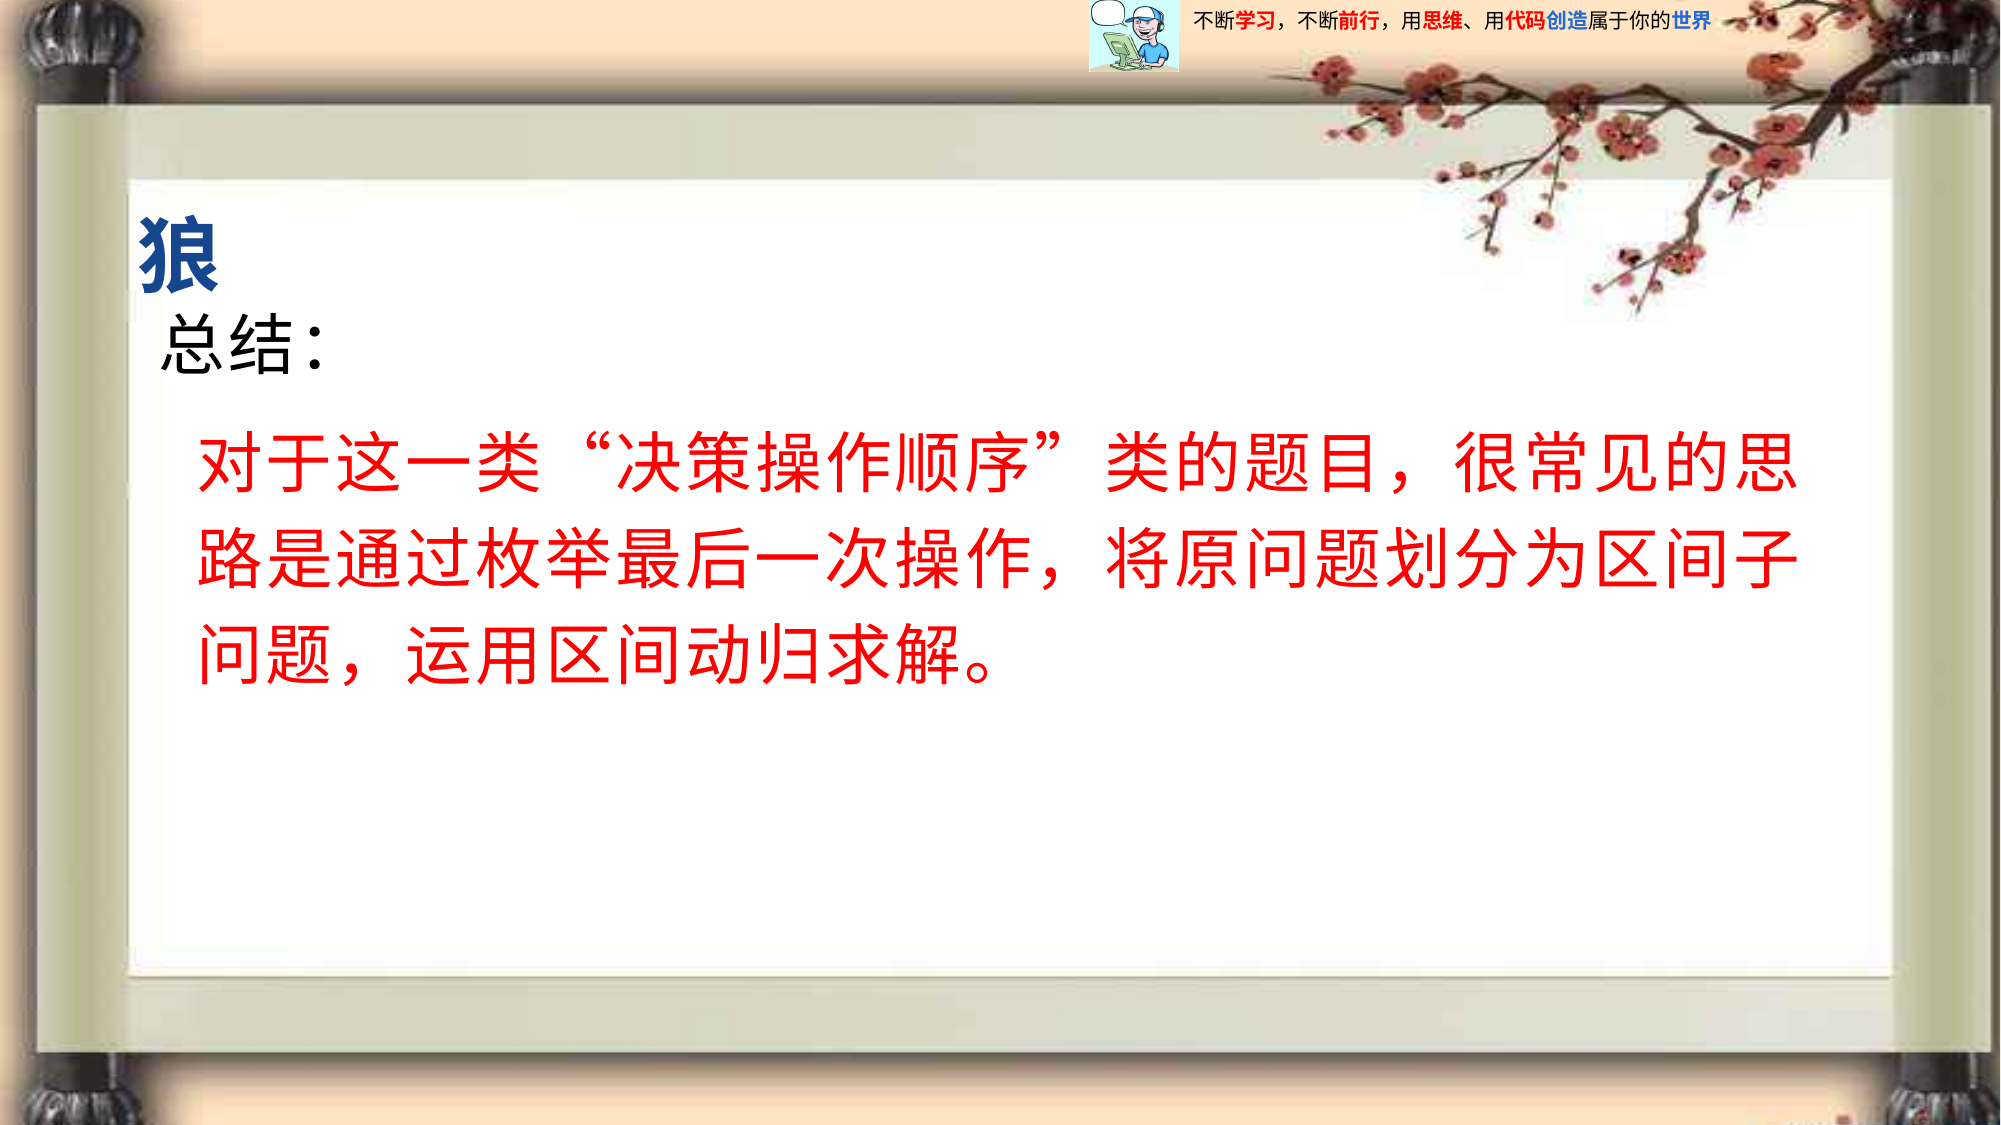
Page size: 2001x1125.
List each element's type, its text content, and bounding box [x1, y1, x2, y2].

picture [0, 0, 2001, 1125]
title 狼 [123, 195, 1923, 311]
list 总结： 对于这一类“决策操作顺序”类的题目，很常见的思路是通过枚举最后一次操作，将原问题划分为区间子问题，运用区间动归求解。 [143, 303, 1828, 1013]
